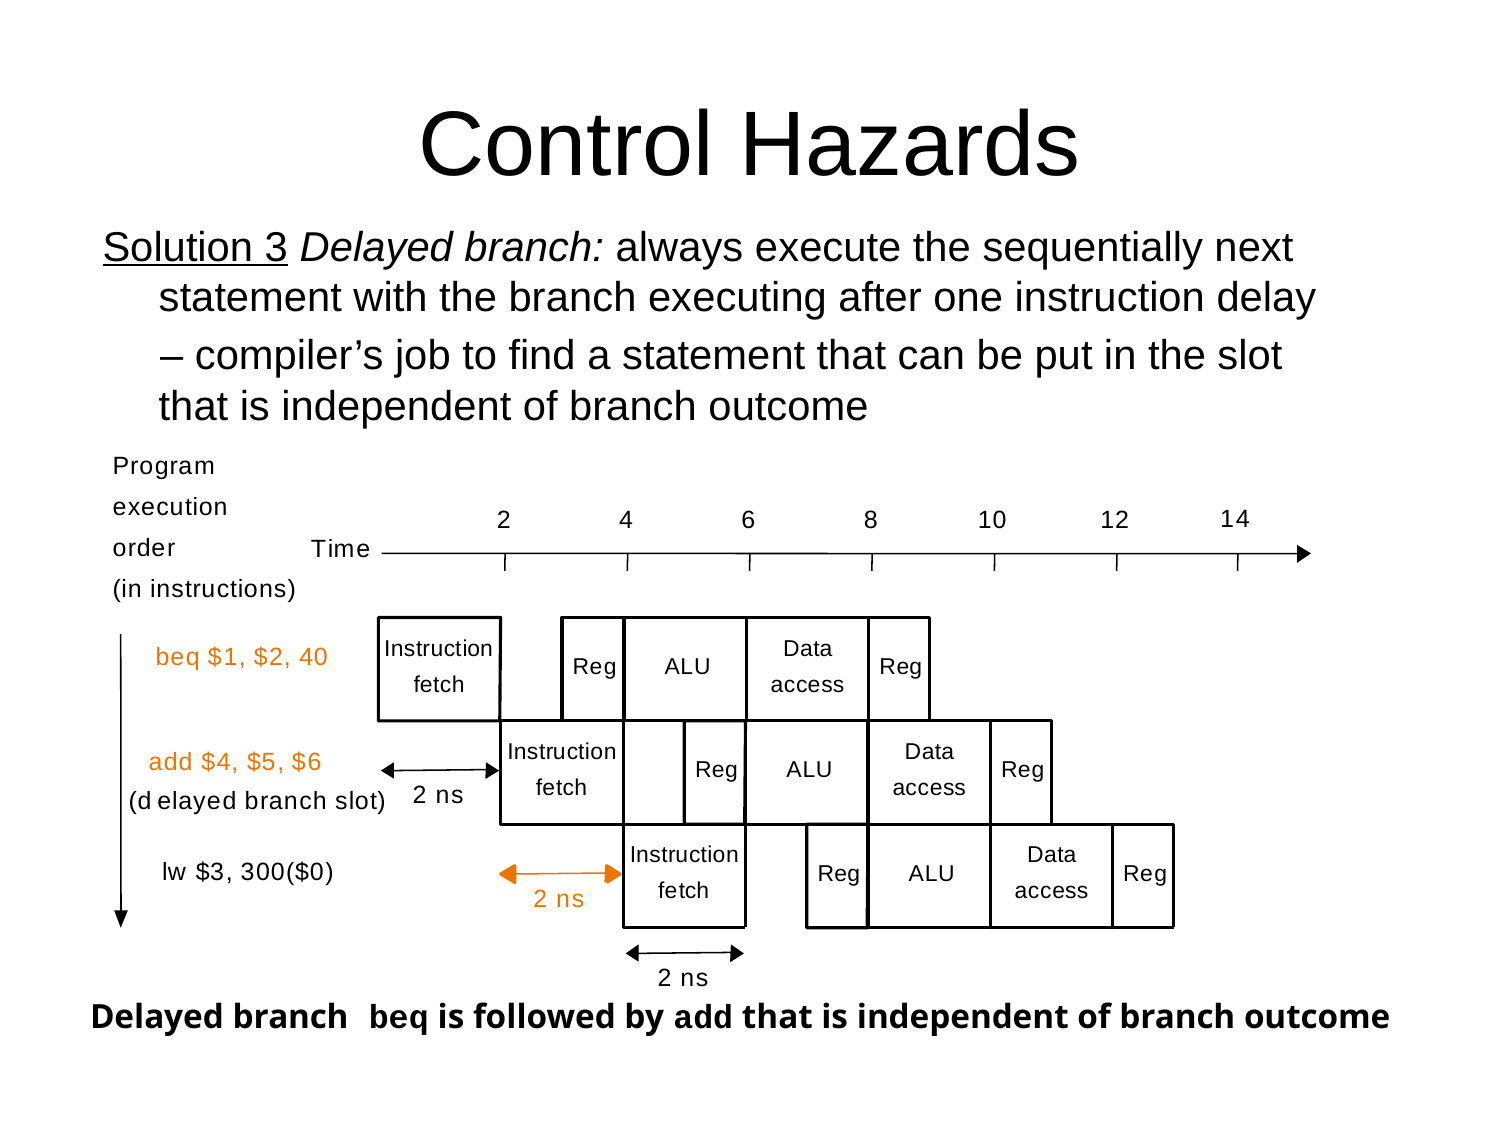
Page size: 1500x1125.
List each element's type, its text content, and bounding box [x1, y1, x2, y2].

list Solution 3 Delayed branch: always execute the sequentially next statement with the branch executing after one instruction delay – compiler’s job to find a statement that can be put in the slot that is independent of branch outcome [87, 212, 1363, 888]
text_box Delayed branch beq is followed by add that is independent of branch outcome [75, 987, 1463, 1043]
title Control Hazards [75, 45, 1425, 233]
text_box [112, 449, 1312, 1002]
